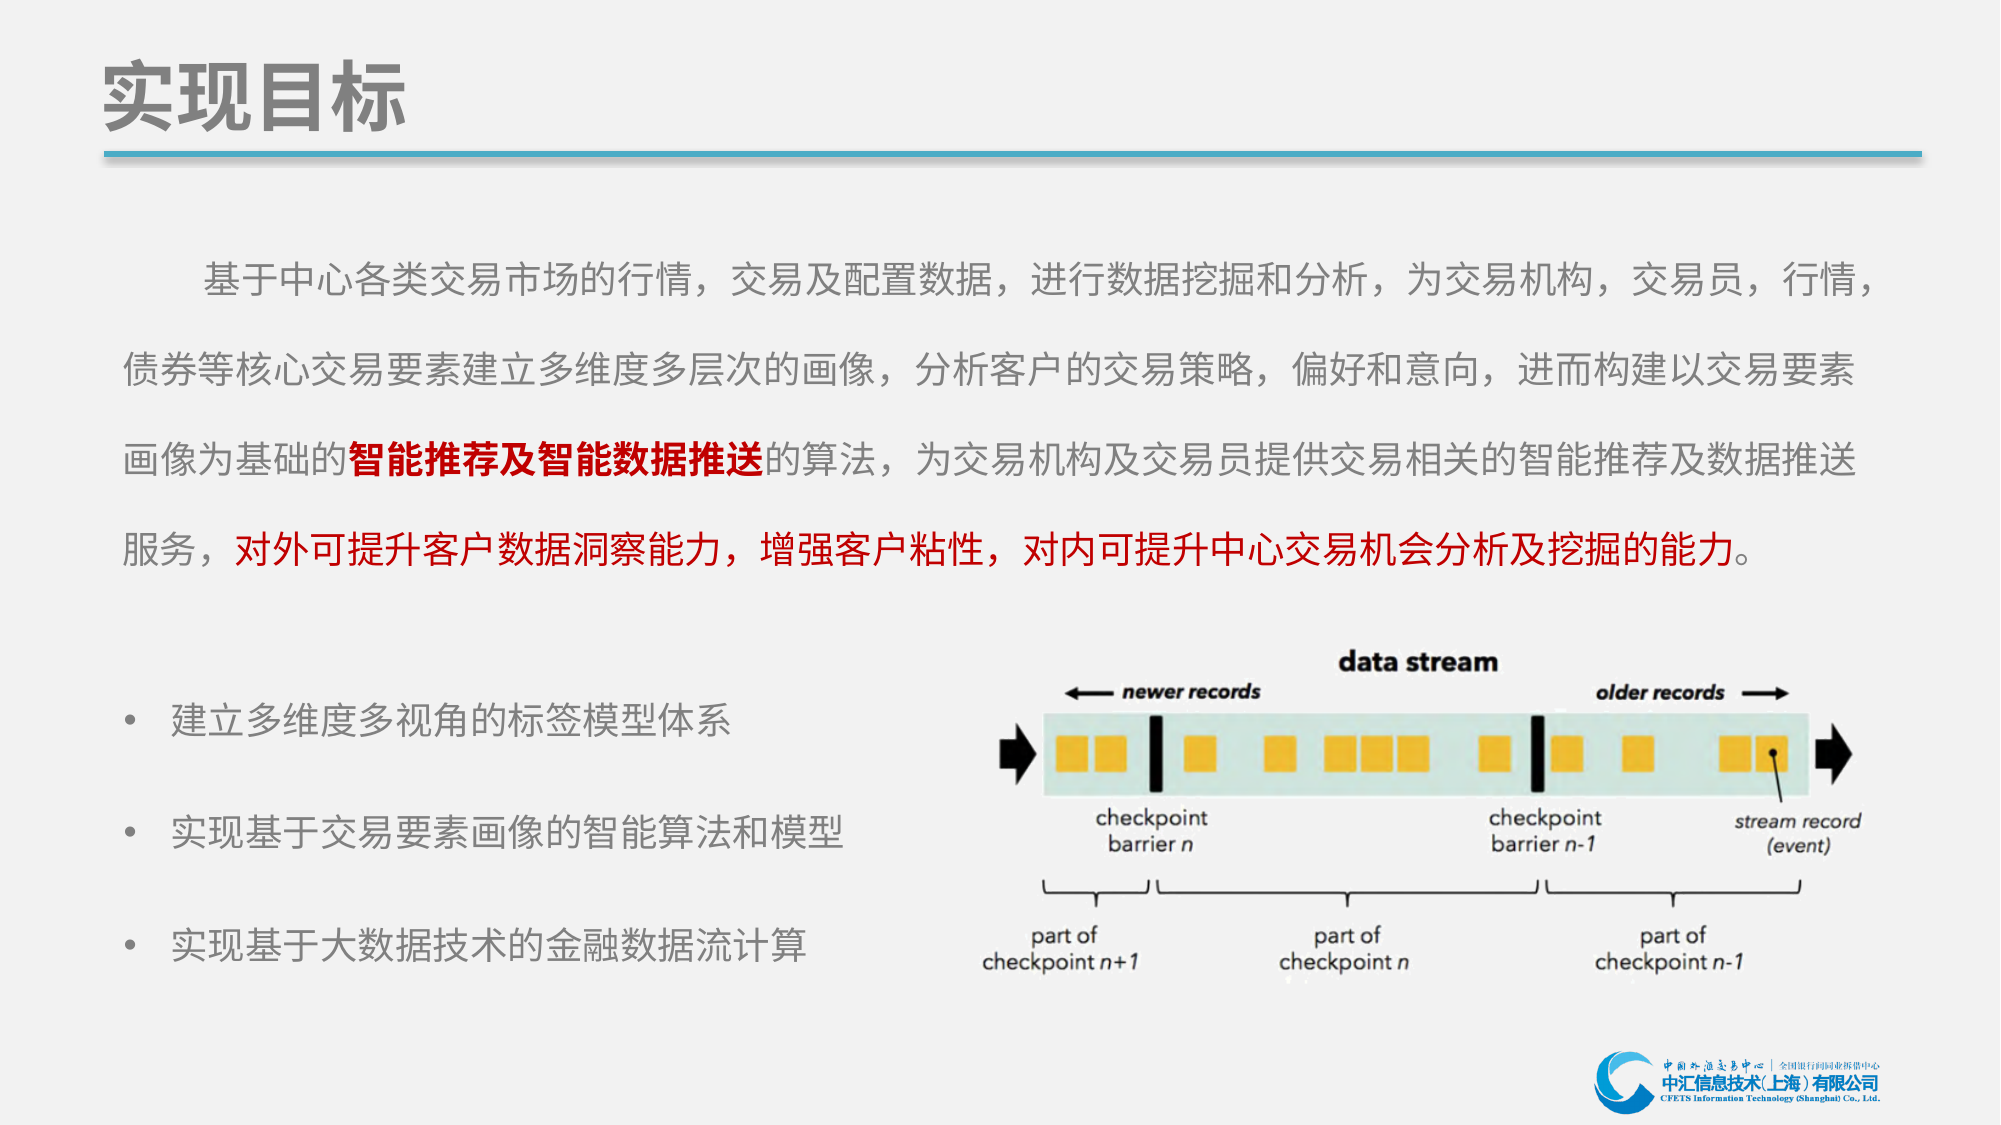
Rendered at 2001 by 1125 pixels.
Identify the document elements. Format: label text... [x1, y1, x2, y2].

text_box 基于中心各类交易市场的行情，交易及配置数据，进行数据挖掘和分析，为交易机构，交易员，行情，债券等核心交易要素建立多维度多层次的画像，分析客户的交易策略，偏好和意向，进而构建以交易要素画像为基础的智能推荐及智能数据推送的算法，为交易机构及交易员提供交易相关的智能推荐及数据推送服务，对外可提升客户数据洞察能力，增强客户粘性，对内可提升中心交易机会分析及挖掘的能力。 [107, 204, 1873, 579]
picture [1583, 1025, 1901, 1125]
text_box 实现目标 [85, 51, 825, 149]
text_box 建立多维度多视角的标签模型体系 实现基于交易要素画像的智能算法和模型 实现基于大数据技术的金融数据流计算 [107, 620, 1895, 998]
picture [973, 632, 1873, 985]
